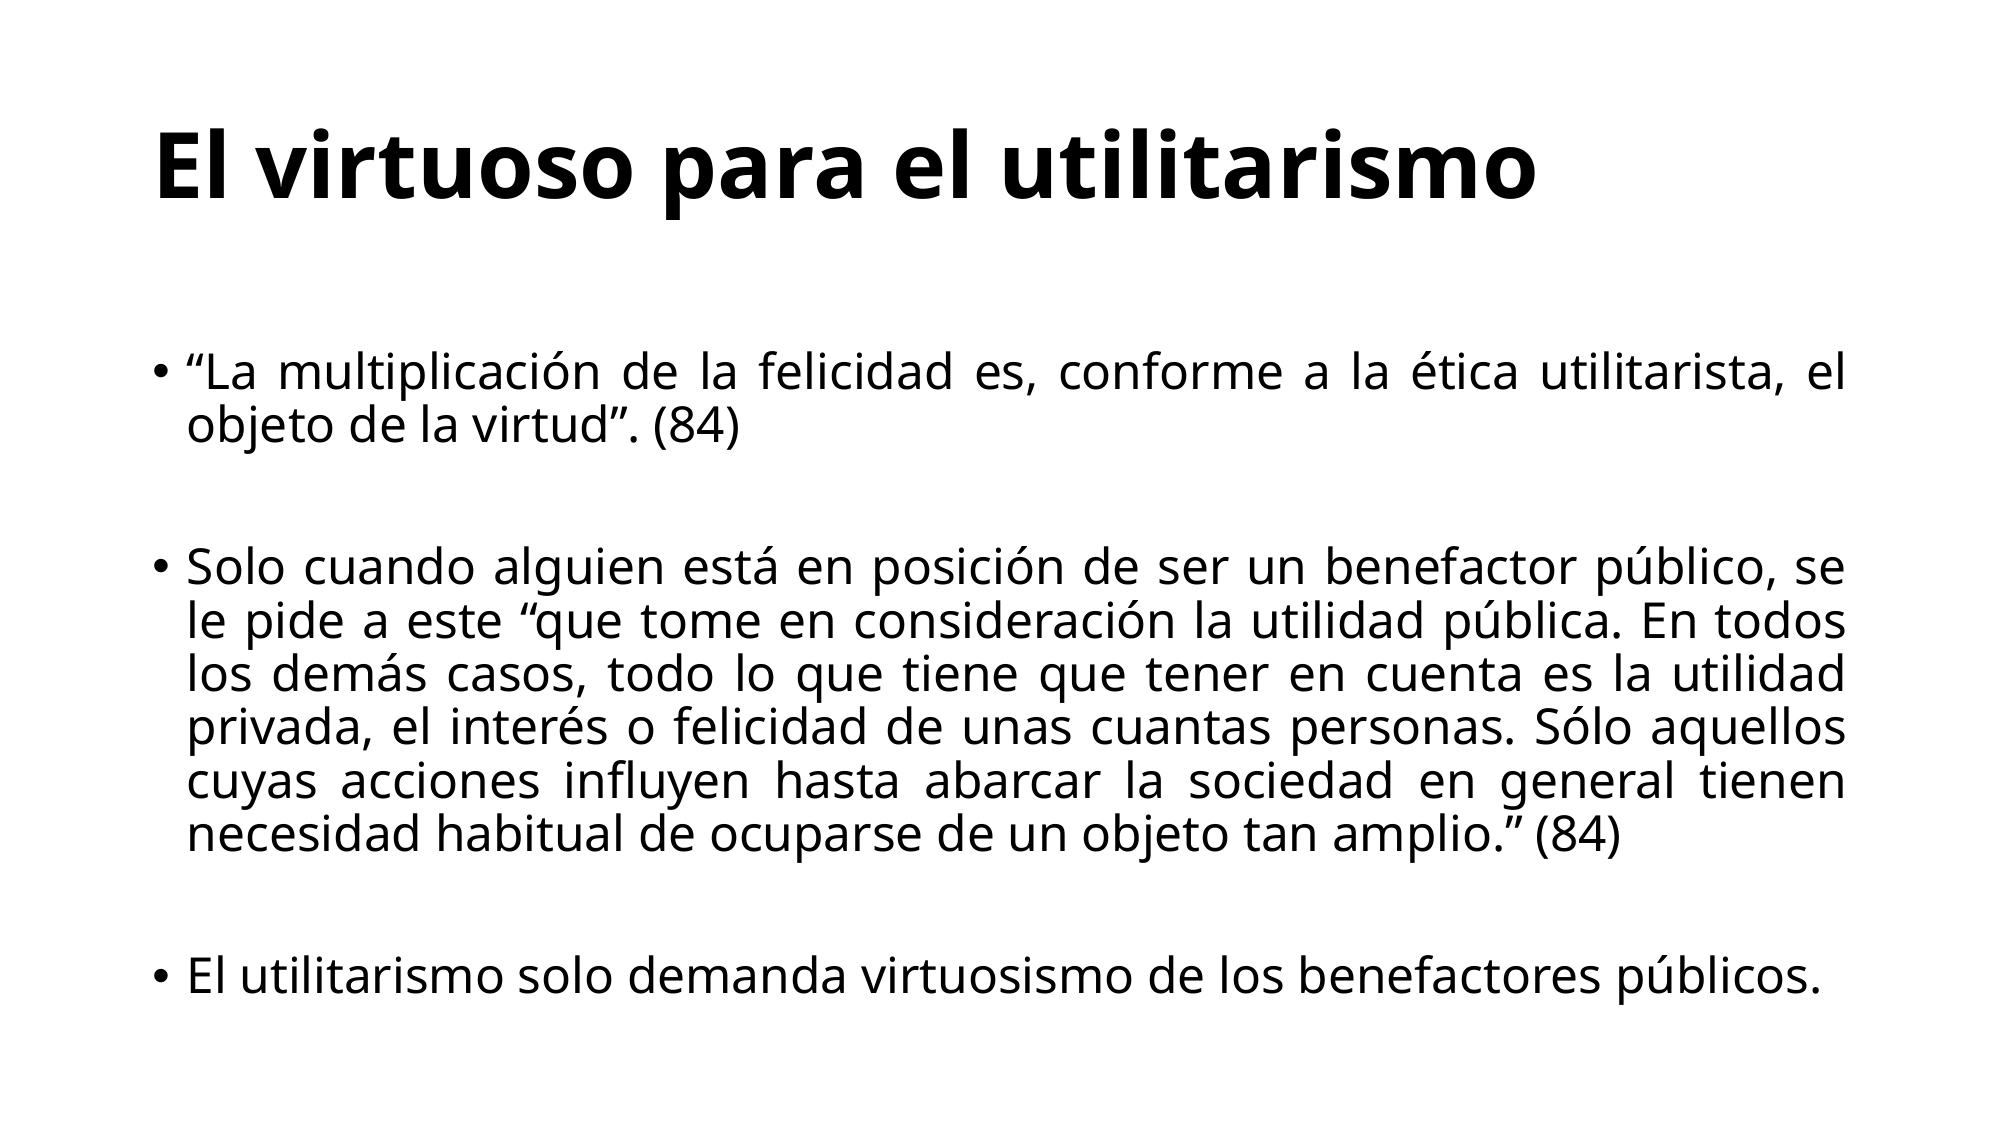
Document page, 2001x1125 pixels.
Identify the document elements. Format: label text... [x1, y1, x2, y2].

title El virtuoso para el utilitarismo [137, 59, 1863, 278]
list “La multiplicación de la felicidad es, conforme a la ética utilitarista, el objeto de la virtud”. (84) Solo cuando alguien está en posición de ser un benefactor público, se le pide a este “que tome en consideración la utilidad pública. En todos los demás casos, todo lo que tiene que tener en cuenta es la utilidad privada, el interés o felicidad de unas cuantas personas. Sólo aquellos cuyas acciones influyen hasta abarcar la sociedad en general tienen necesidad habitual de ocuparse de un objeto tan amplio.” (84) El utilitarismo solo demanda virtuosismo de los benefactores públicos. [137, 339, 1863, 1053]
